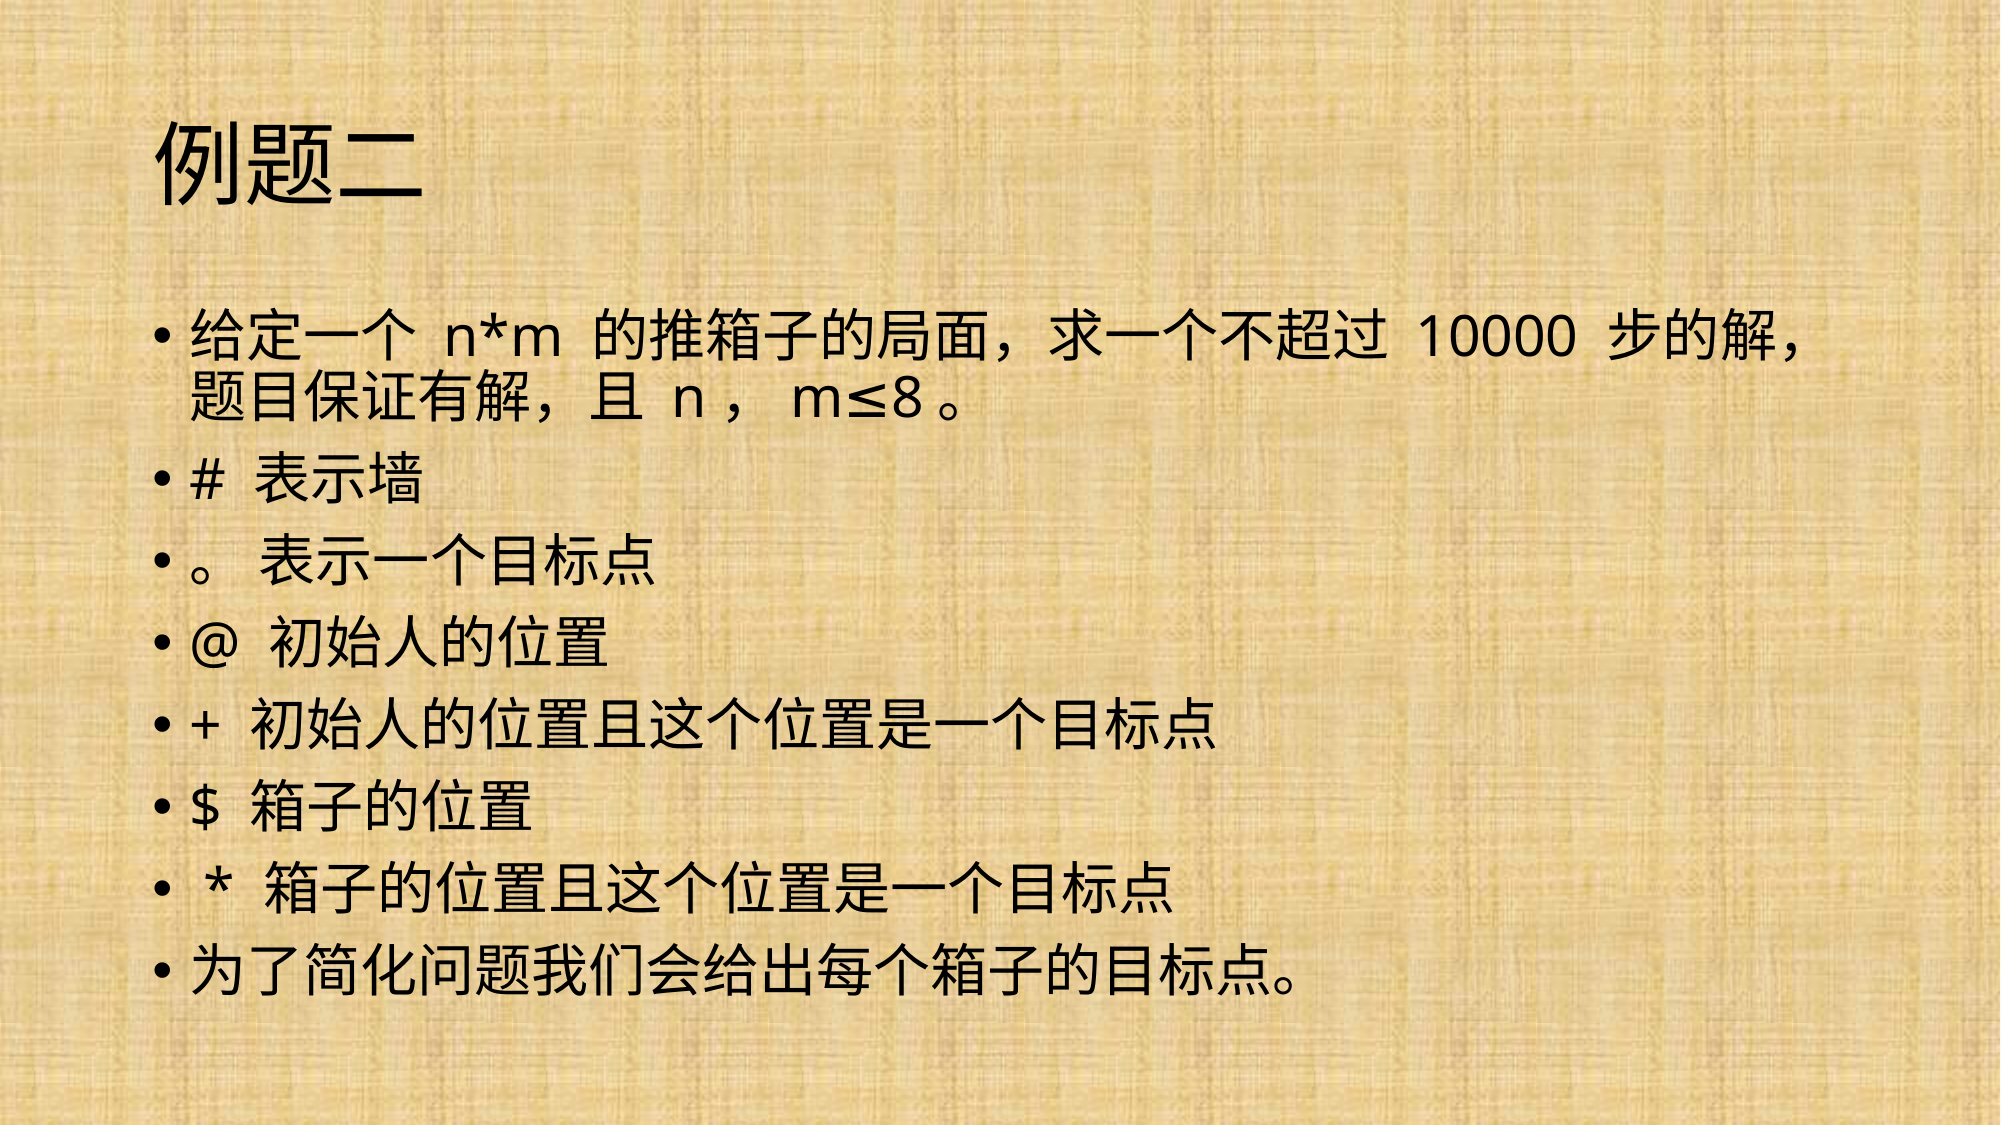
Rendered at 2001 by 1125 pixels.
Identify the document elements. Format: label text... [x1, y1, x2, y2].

list 给定一个 n*m 的推箱子的局面，求一个不超过 10000 步的解，题目保证有解，且 n，m≤8。 # 表示墙 。 表示一个目标点 @ 初始人的位置 + 初始人的位置且这个位置是一个目标点 $ 箱子的位置 * 箱子的位置且这个位置是一个目标点 为了简化问题我们会给出每个箱子的目标点。 [137, 299, 1863, 1014]
picture [0, 0, 2001, 1125]
title 例题二 [137, 59, 1863, 278]
